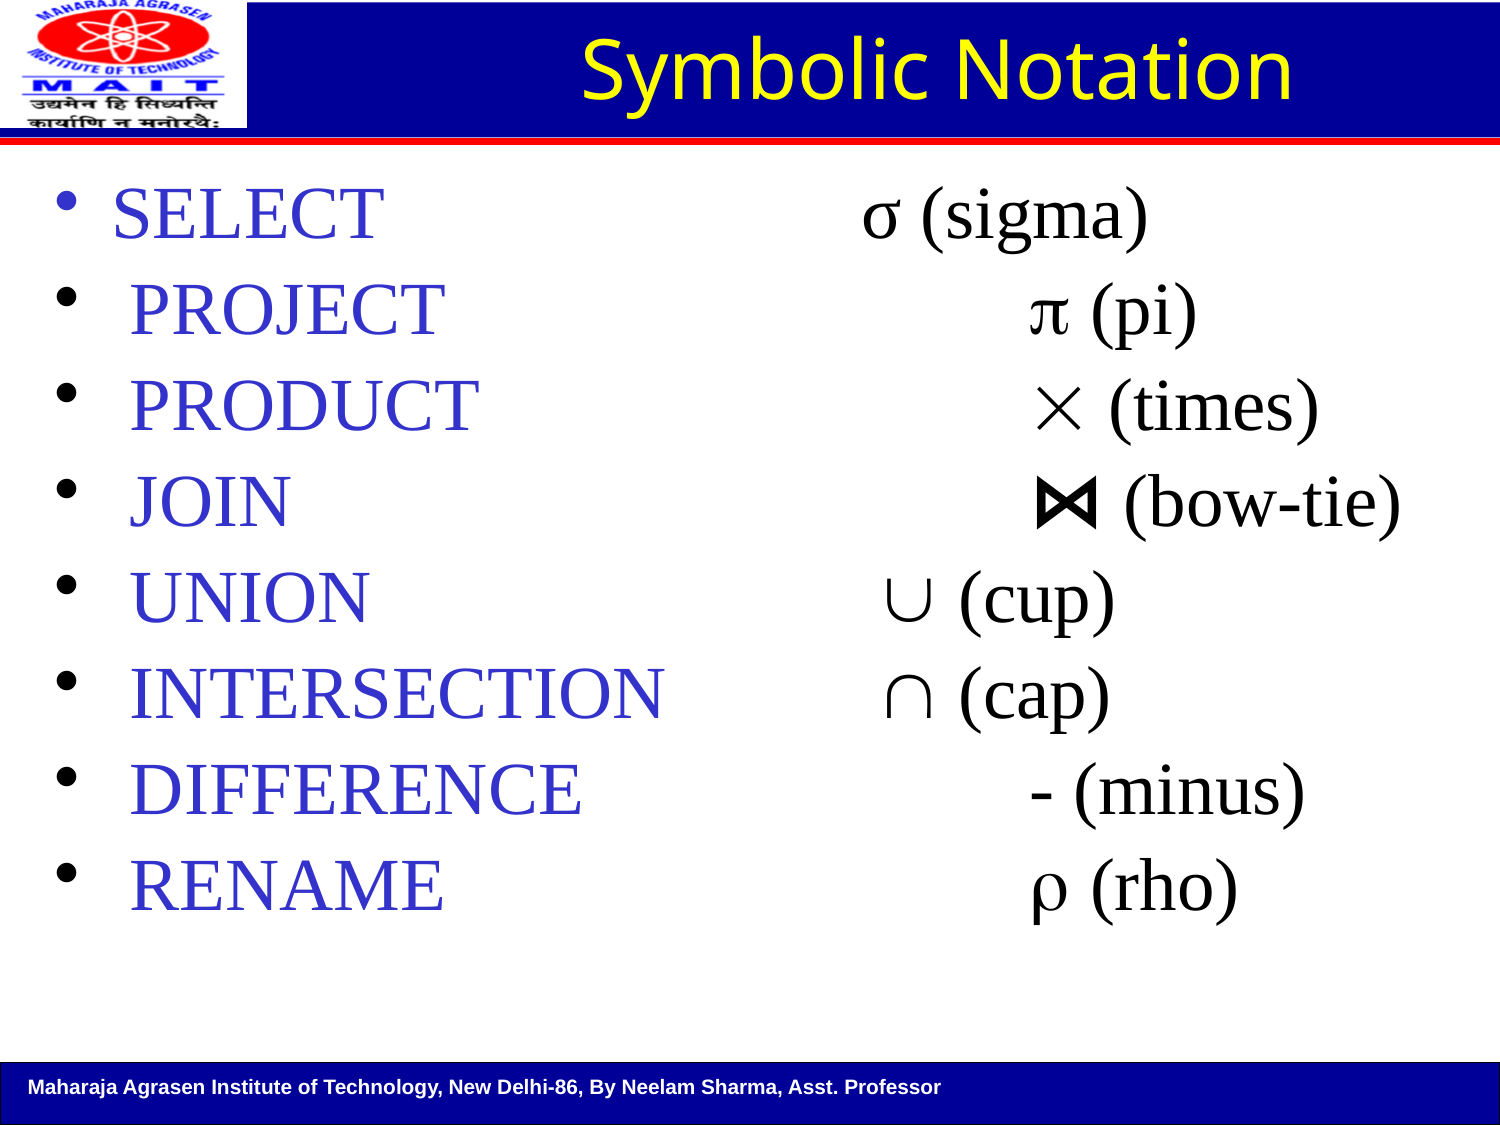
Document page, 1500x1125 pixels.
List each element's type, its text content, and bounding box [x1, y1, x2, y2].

picture [0, 0, 247, 128]
list SELECT σ (sigma) PROJECT  (pi) PRODUCT  (times) JOIN ⋈ (bow-tie) UNION  (cup) INTERSECTION  (cap) DIFFERENCE - (minus) RENAME  (rho) [39, 166, 1469, 1024]
text_box Symbolic Notation [565, 9, 1311, 124]
